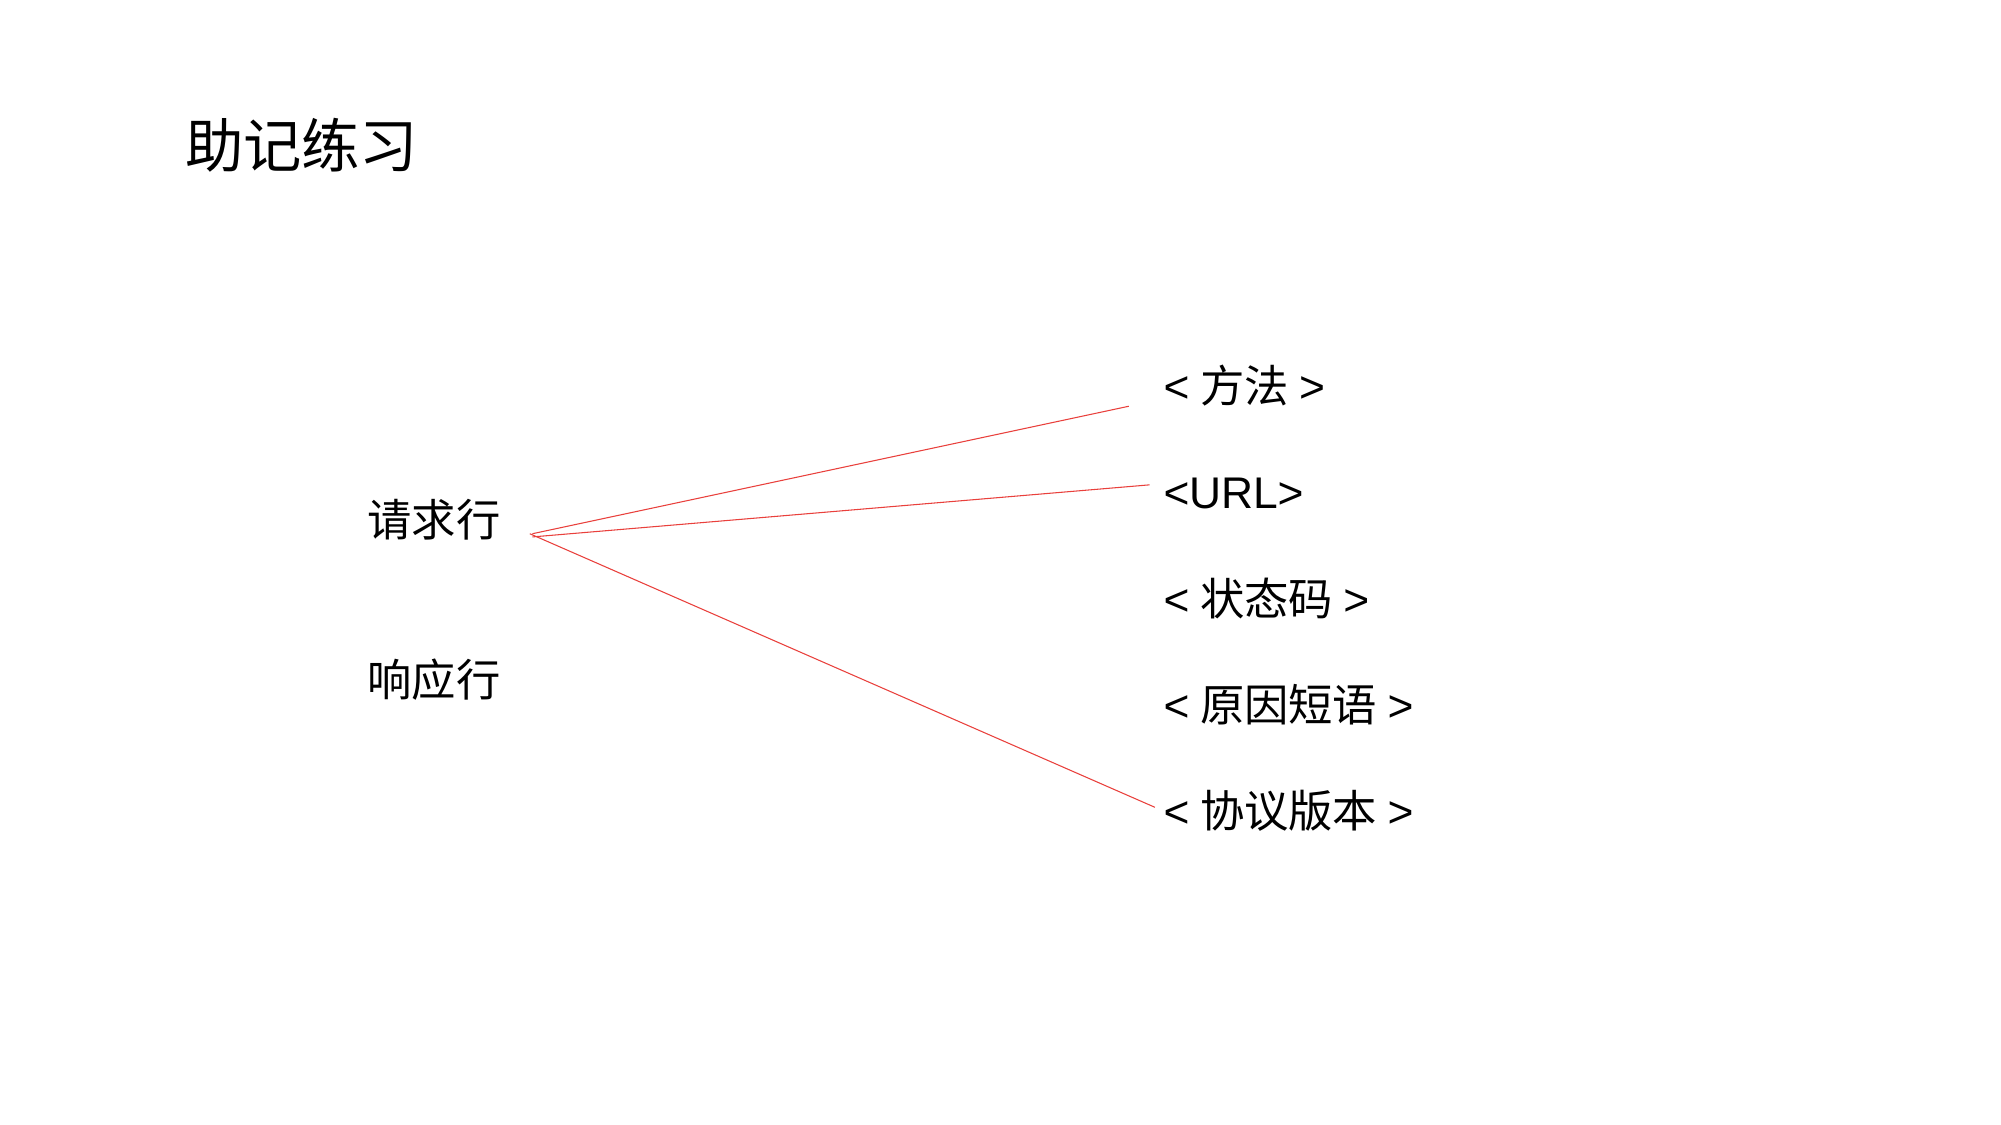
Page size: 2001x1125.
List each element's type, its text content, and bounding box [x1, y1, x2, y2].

text_box <方法> <URL> <状态码> <原因短语> <协议版本> [1148, 350, 1453, 943]
text_box 助记练习 [170, 101, 827, 187]
text_box 请求行 响应行 [352, 484, 532, 713]
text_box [532, 406, 1129, 484]
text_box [529, 533, 1155, 808]
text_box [532, 484, 1150, 533]
